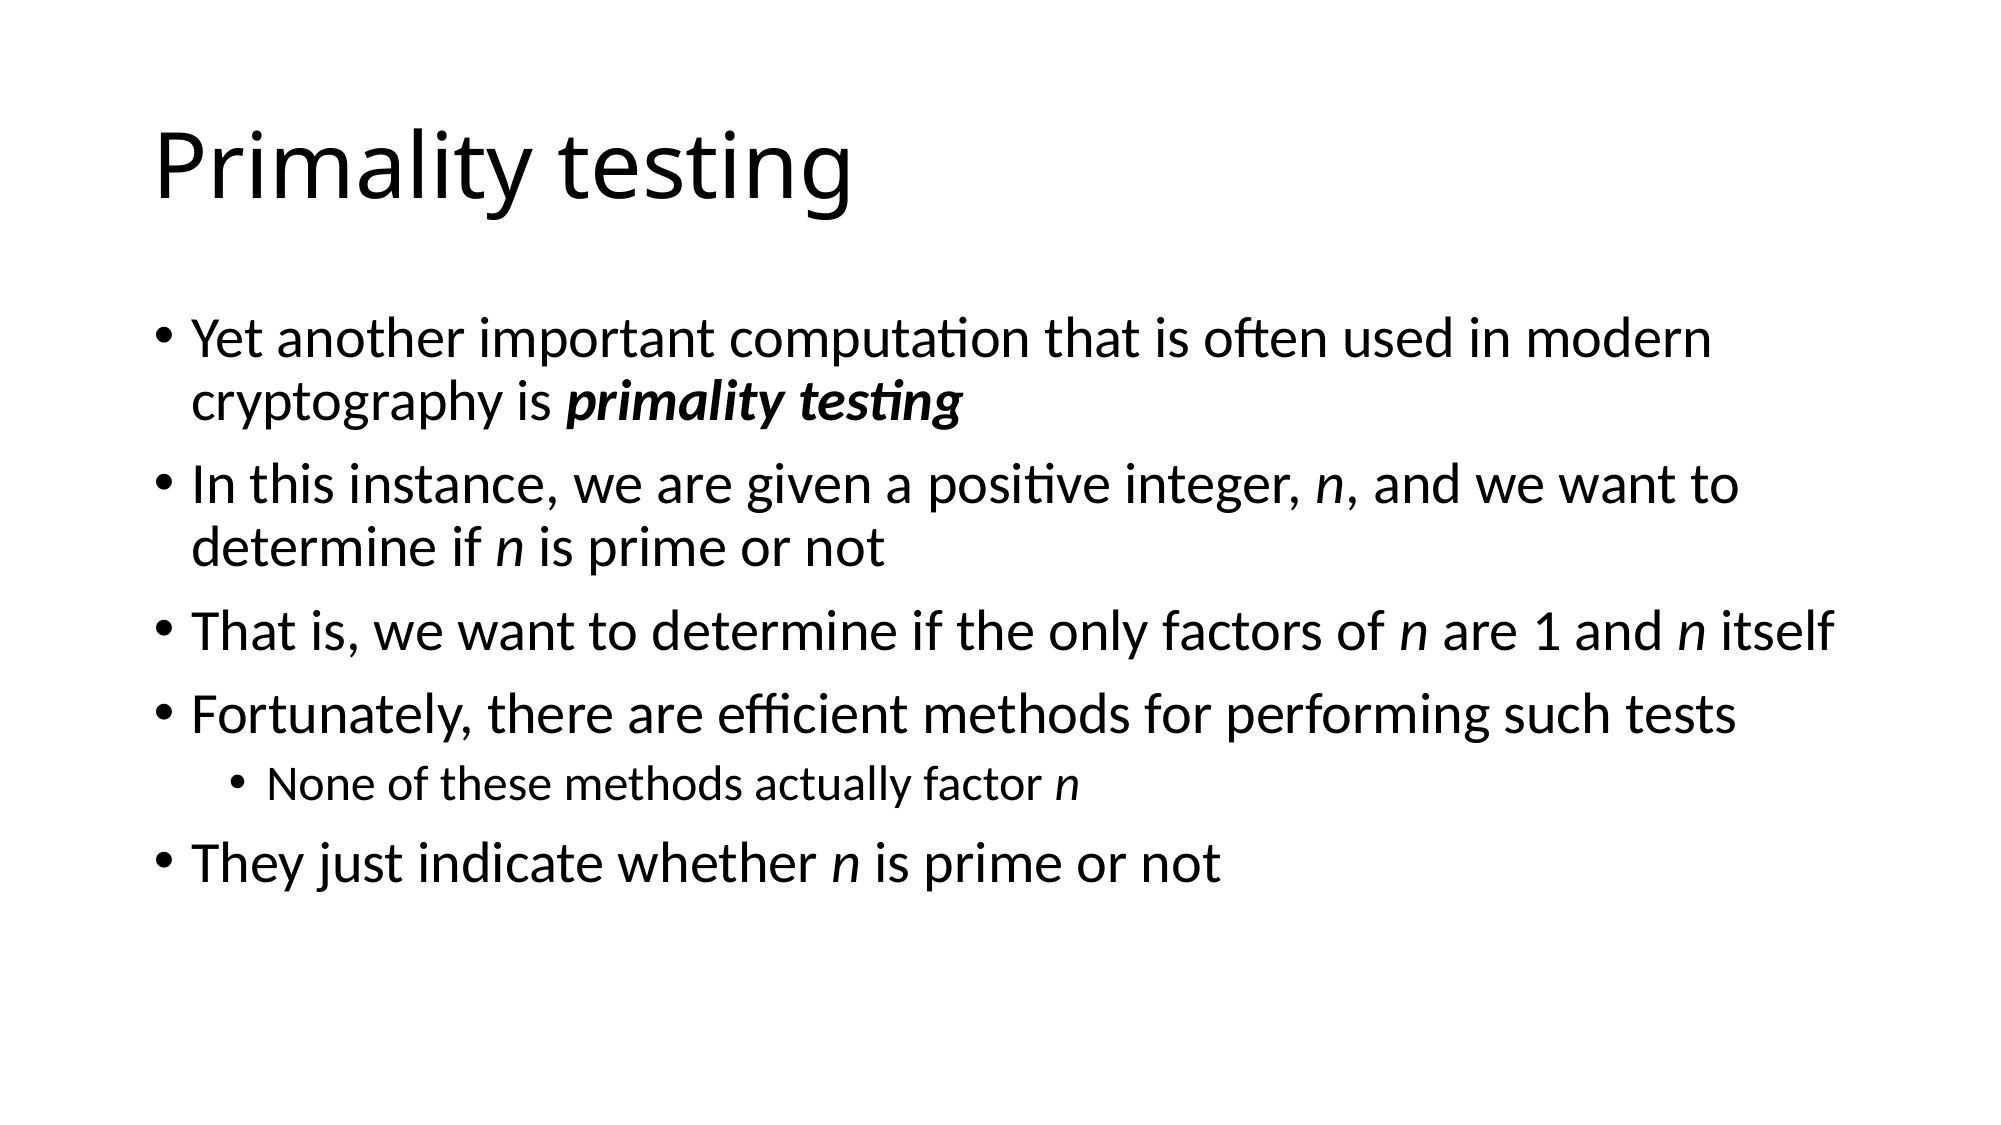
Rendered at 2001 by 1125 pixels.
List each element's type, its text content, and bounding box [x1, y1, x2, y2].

title Primality testing [137, 59, 1863, 278]
list Yet another important computation that is often used in modern cryptography is primality testing In this instance, we are given a positive integer, n, and we want to determine if n is prime or not That is, we want to determine if the only factors of n are 1 and n itself Fortunately, there are efficient methods for performing such tests None of these methods actually factor n They just indicate whether n is prime or not [138, 299, 1934, 1077]
